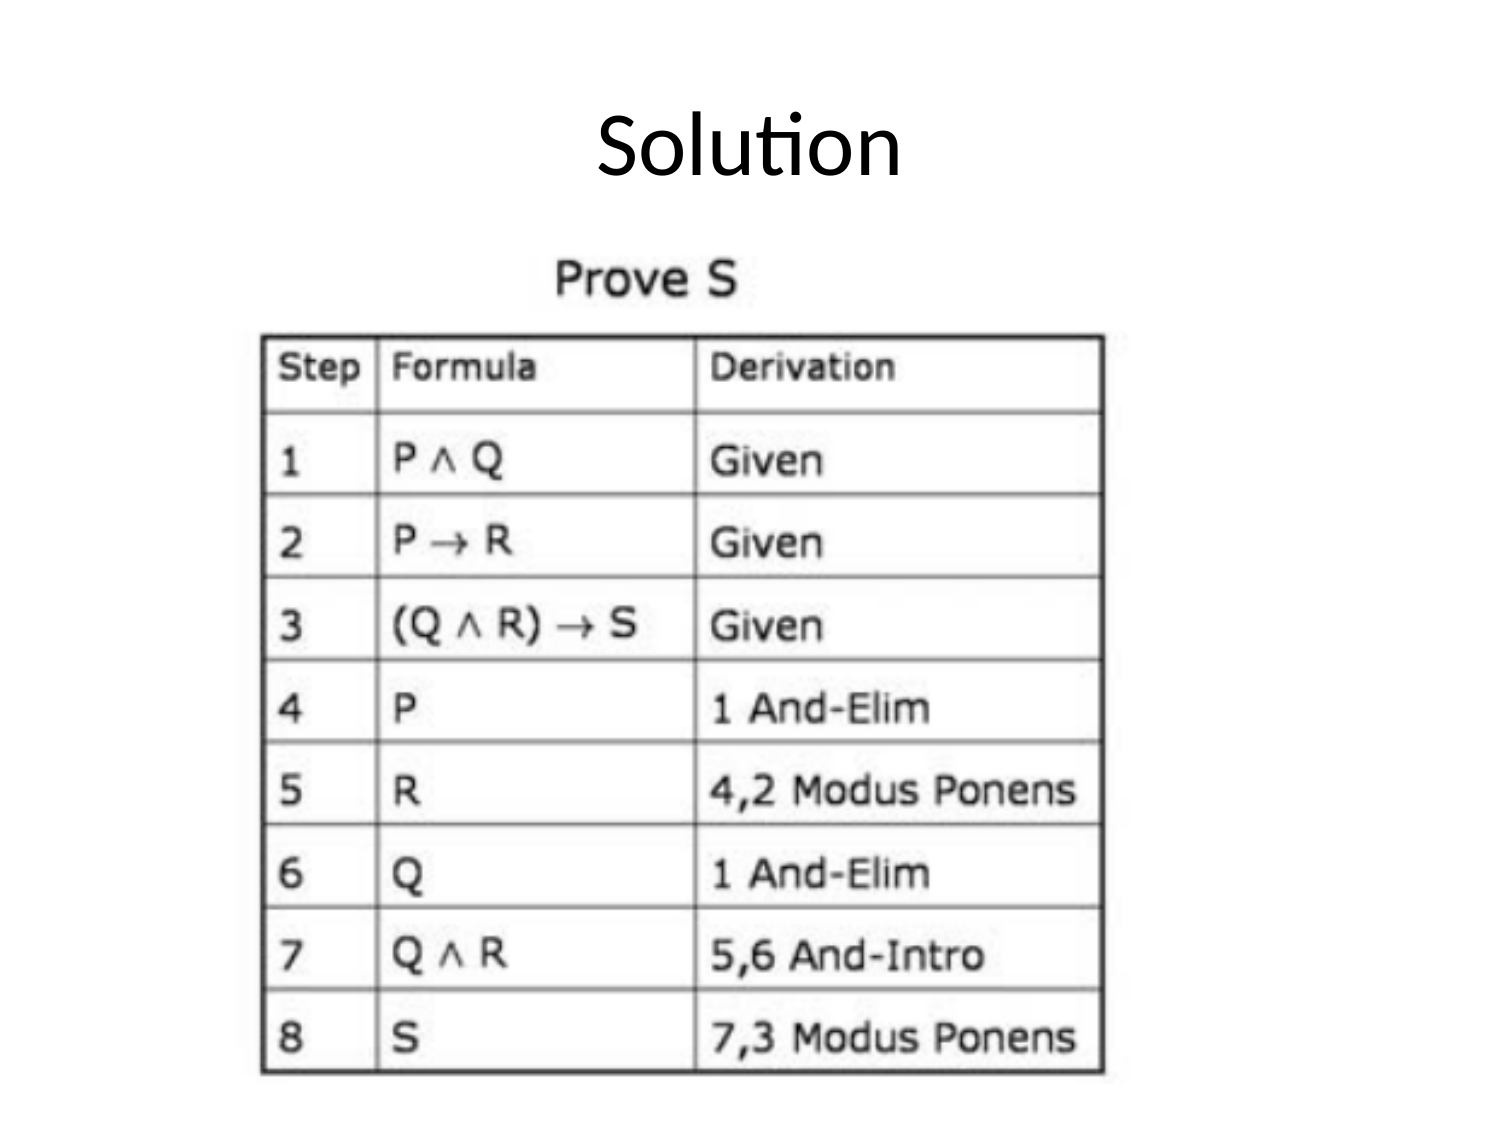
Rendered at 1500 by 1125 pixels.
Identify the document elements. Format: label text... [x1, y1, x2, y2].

picture [162, 237, 1188, 1085]
title Solution [75, 45, 1425, 233]
